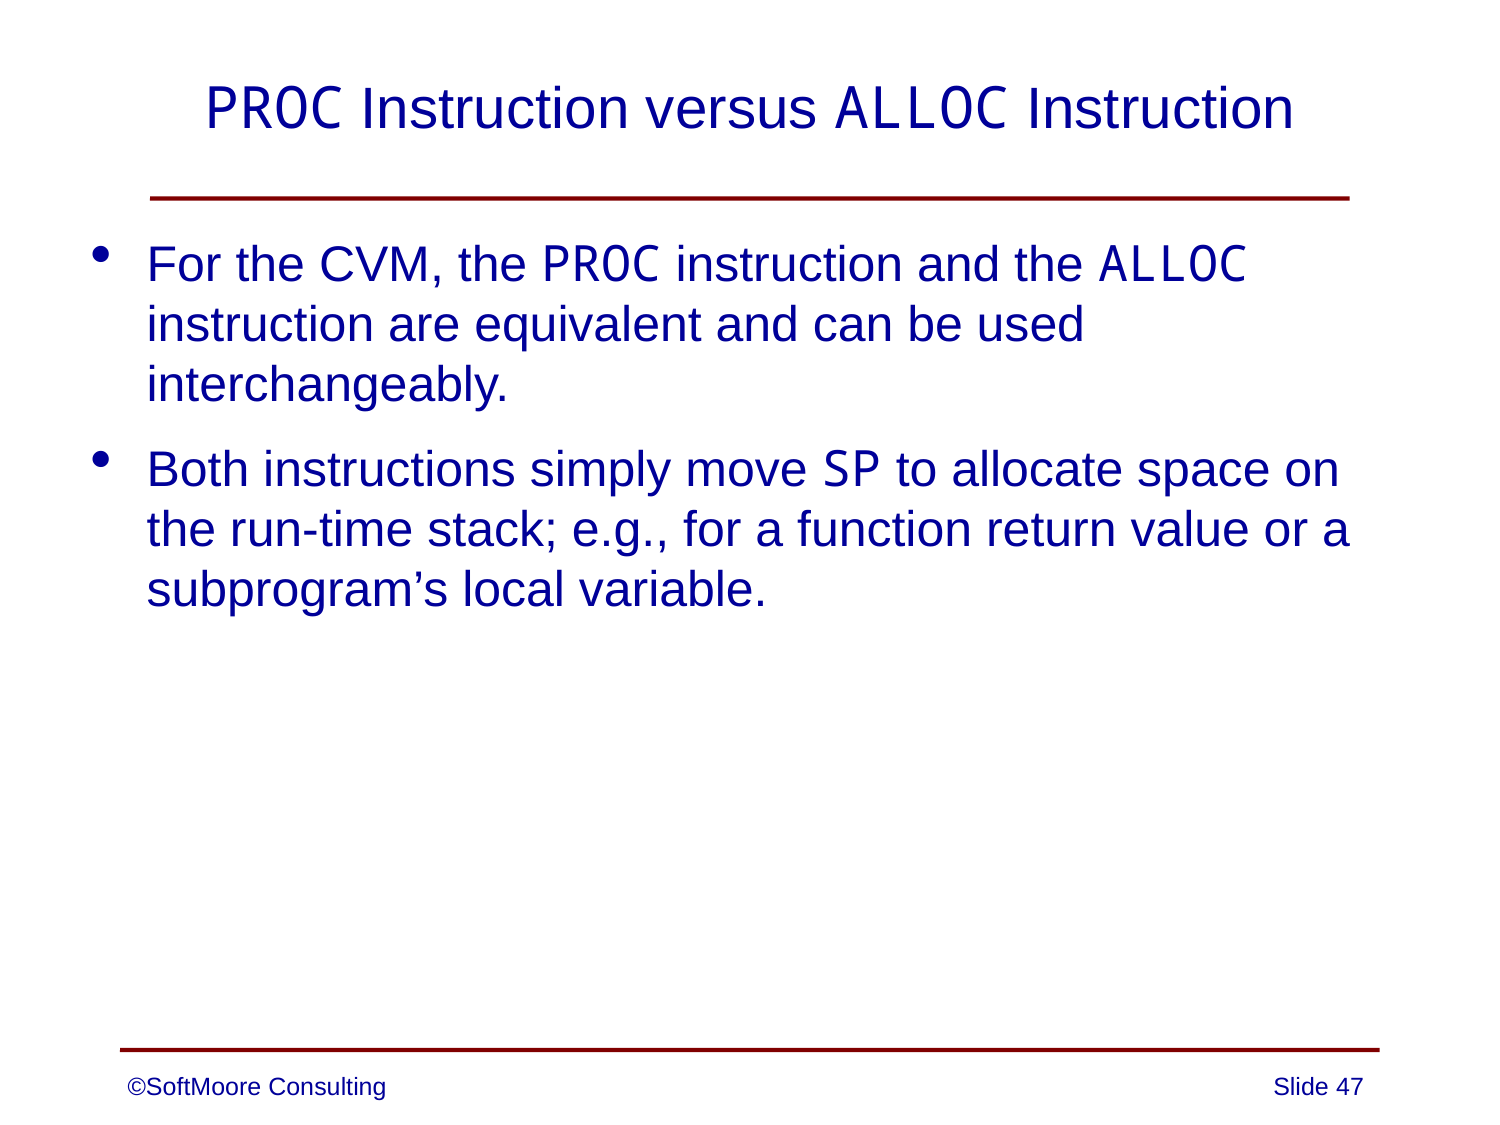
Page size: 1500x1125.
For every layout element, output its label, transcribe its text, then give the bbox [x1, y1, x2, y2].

list For the CVM, the PROC instruction and the ALLOC instruction are equivalent and can be used interchangeably. Both instructions simply move SP to allocate space on the run-time stack; e.g., for a function return value or a subprogram’s local variable. [74, 223, 1425, 1034]
footer ©SoftMoore Consulting [111, 1061, 563, 1109]
title PROC Instruction versus ALLOC Instruction [149, 22, 1350, 188]
slide_number Slide 47 [1078, 1061, 1380, 1109]
